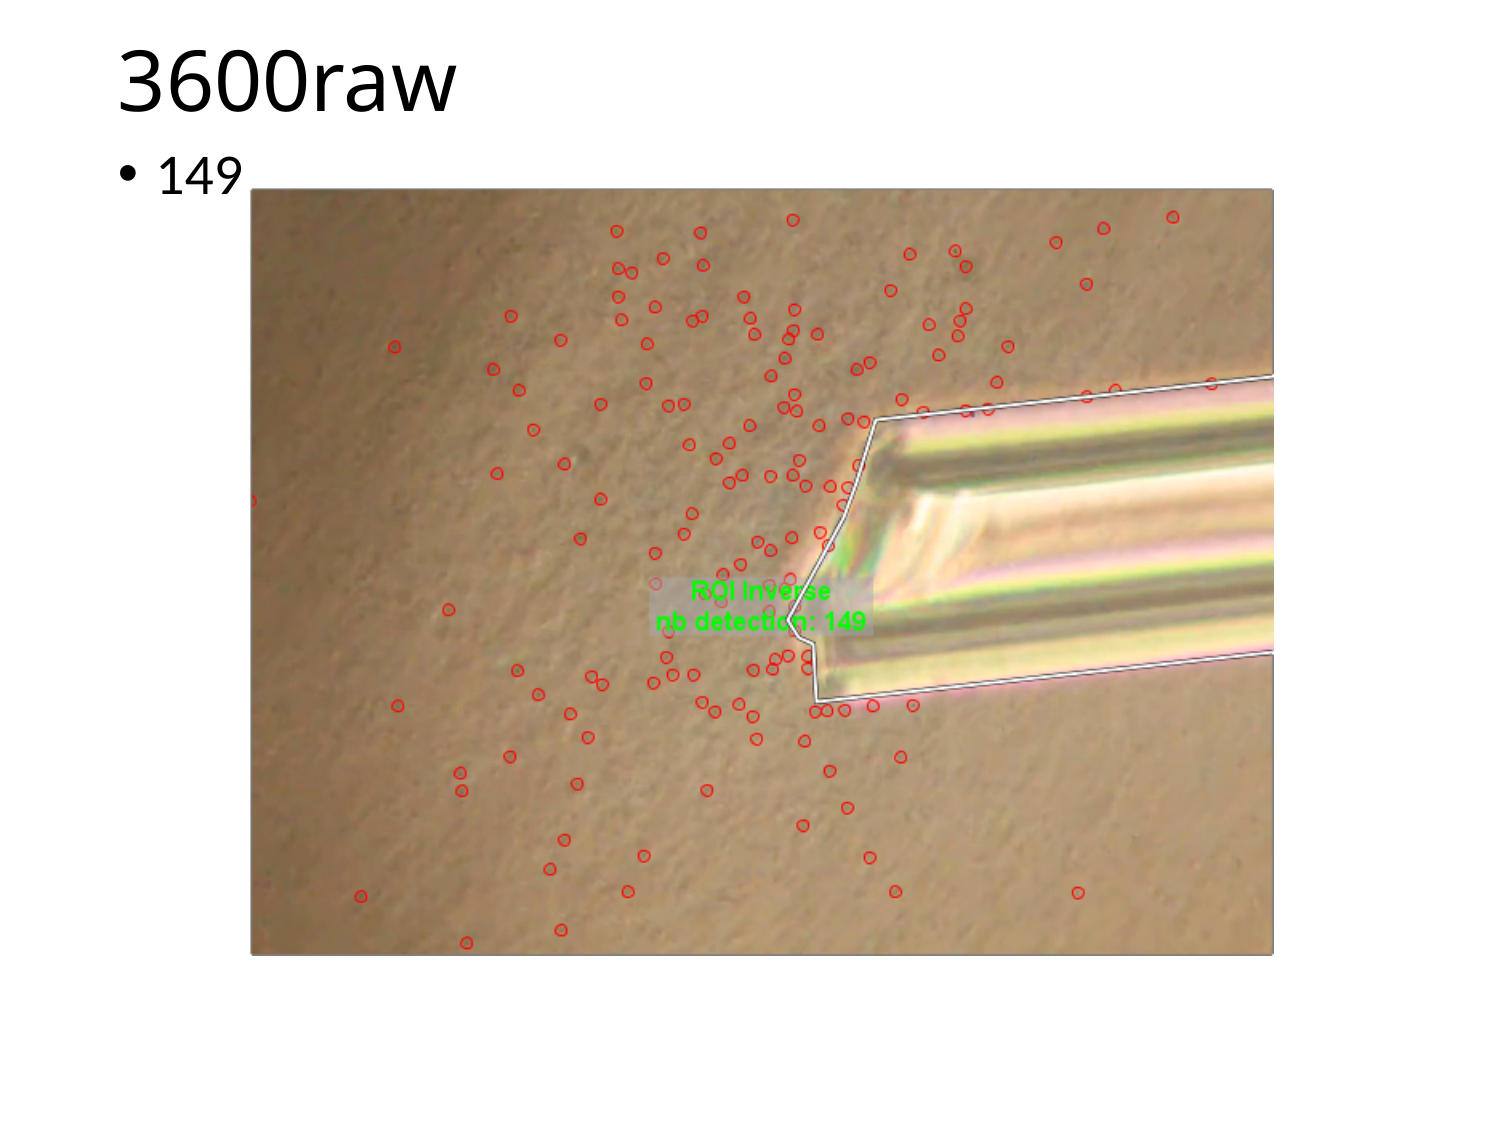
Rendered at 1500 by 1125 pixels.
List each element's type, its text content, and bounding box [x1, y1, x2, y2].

title 3600raw [103, 30, 1397, 137]
picture [249, 187, 1274, 956]
list 149 [103, 137, 1397, 215]
